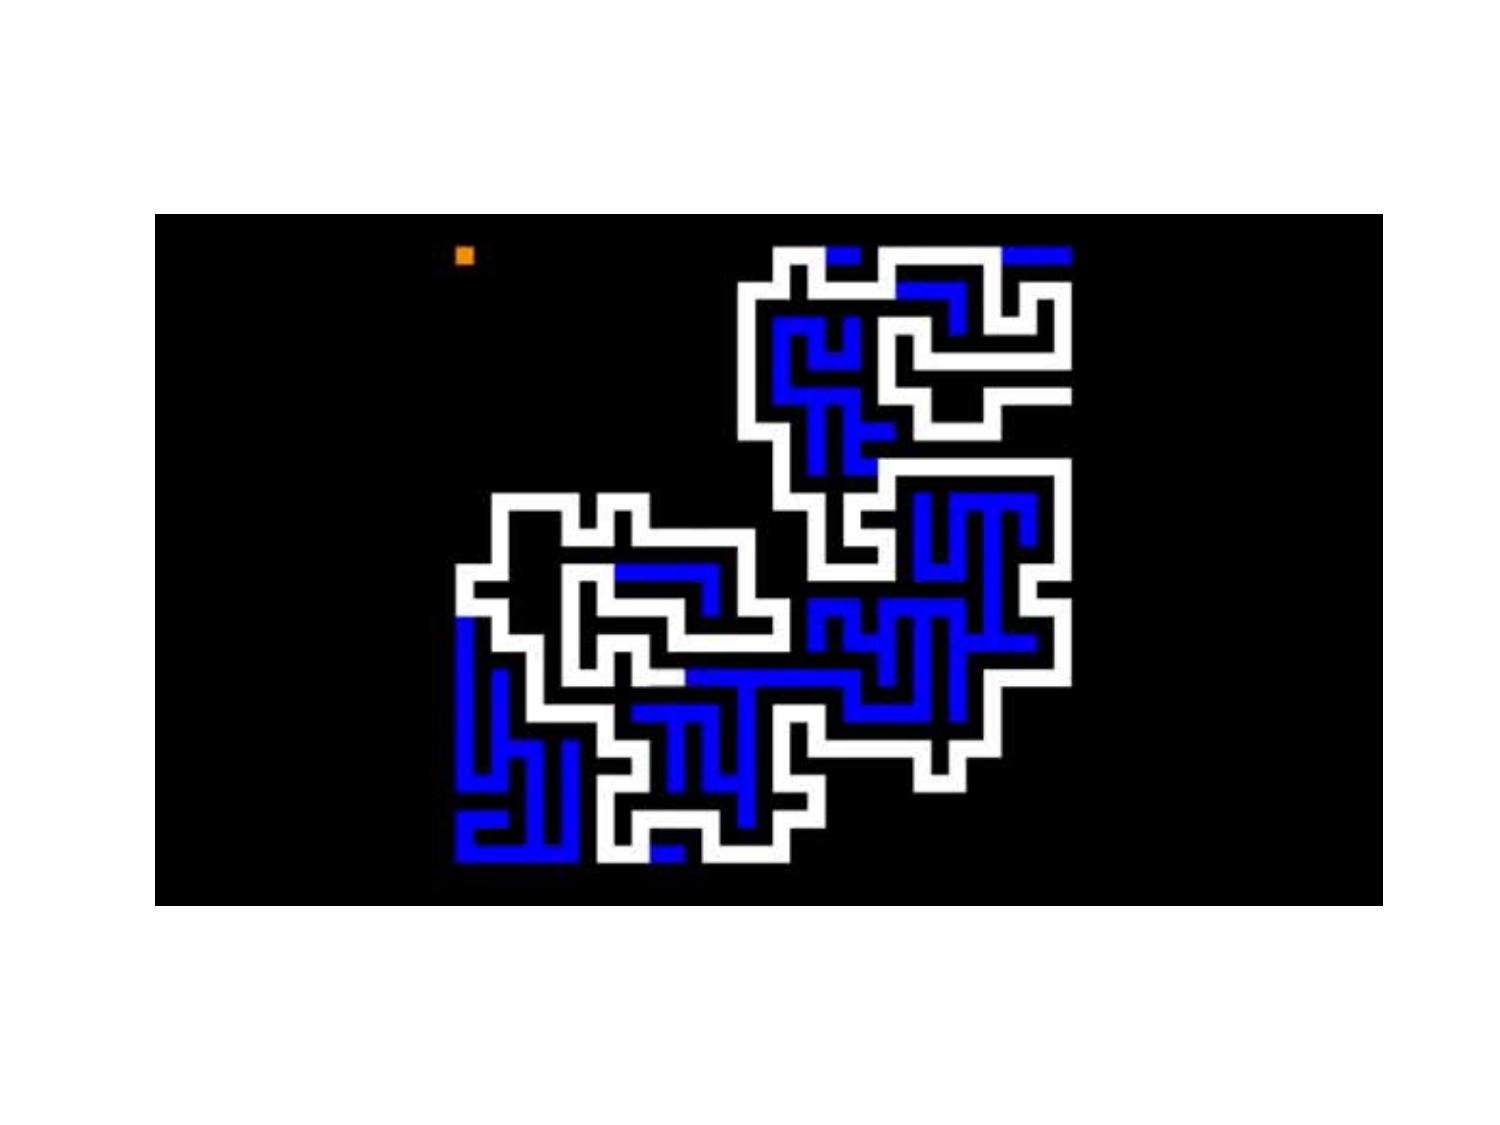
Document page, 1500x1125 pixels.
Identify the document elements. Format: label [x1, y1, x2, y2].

picture [155, 214, 1383, 906]
